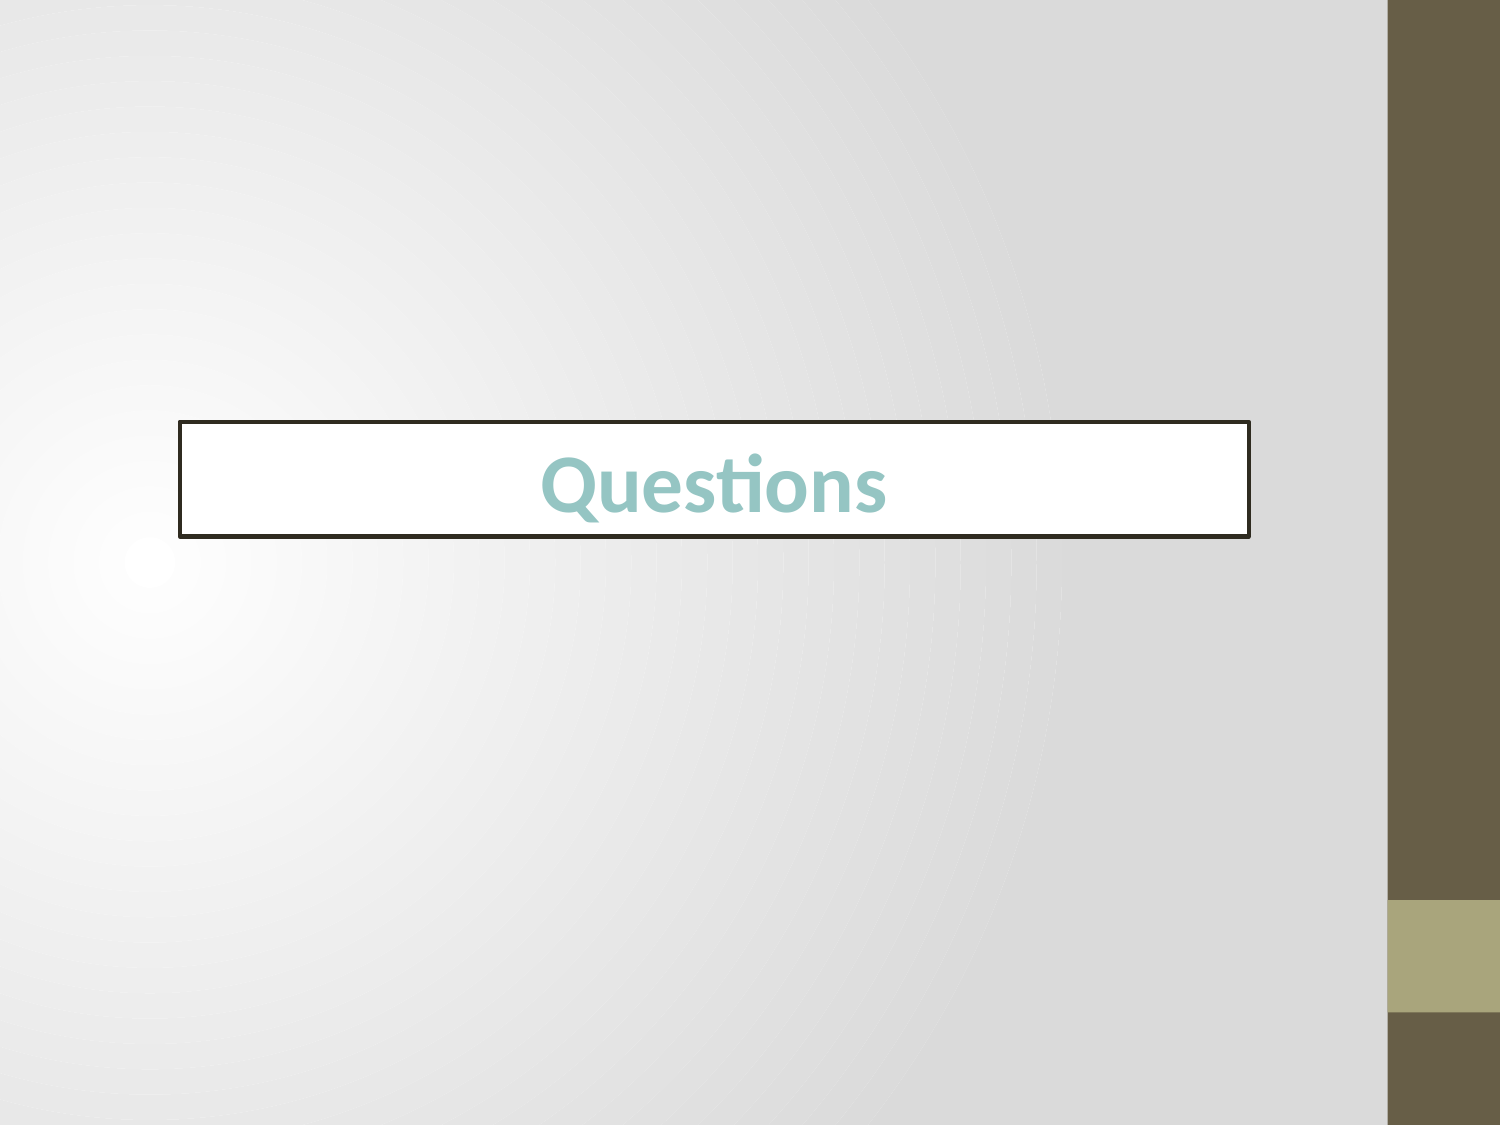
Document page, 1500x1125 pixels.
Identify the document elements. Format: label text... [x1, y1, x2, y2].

text_box Questions [178, 420, 1251, 539]
